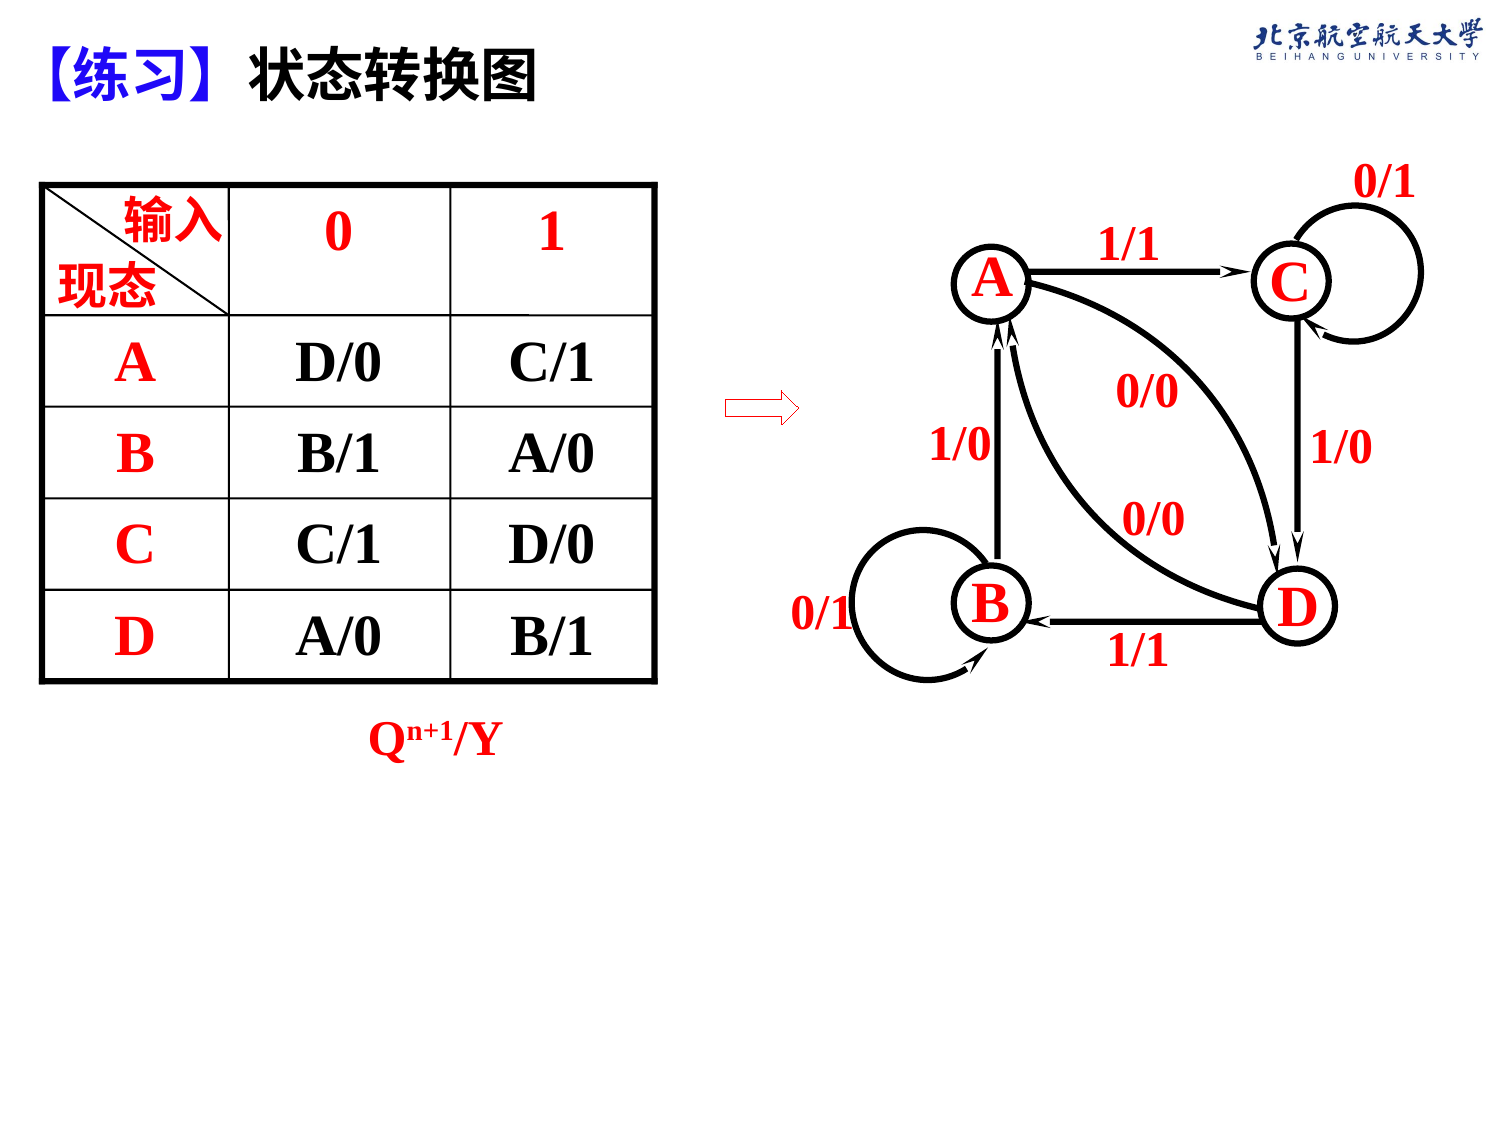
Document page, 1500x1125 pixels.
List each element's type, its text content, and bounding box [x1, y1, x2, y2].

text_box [775, 529, 999, 681]
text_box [1028, 202, 1251, 278]
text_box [1346, 318, 1423, 563]
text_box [1251, 231, 1286, 303]
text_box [999, 560, 1016, 588]
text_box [941, 278, 1271, 318]
text_box 【练习】状态转换图 [0, 31, 1250, 119]
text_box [999, 588, 1019, 646]
text_box [725, 390, 799, 425]
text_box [10, 180, 655, 682]
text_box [1264, 563, 1348, 646]
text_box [913, 318, 1016, 560]
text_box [953, 231, 1028, 278]
picture [1253, 15, 1486, 63]
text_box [1016, 303, 1346, 613]
text_box Qn+1/Y [322, 697, 550, 773]
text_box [1019, 609, 1264, 685]
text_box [1286, 140, 1467, 342]
